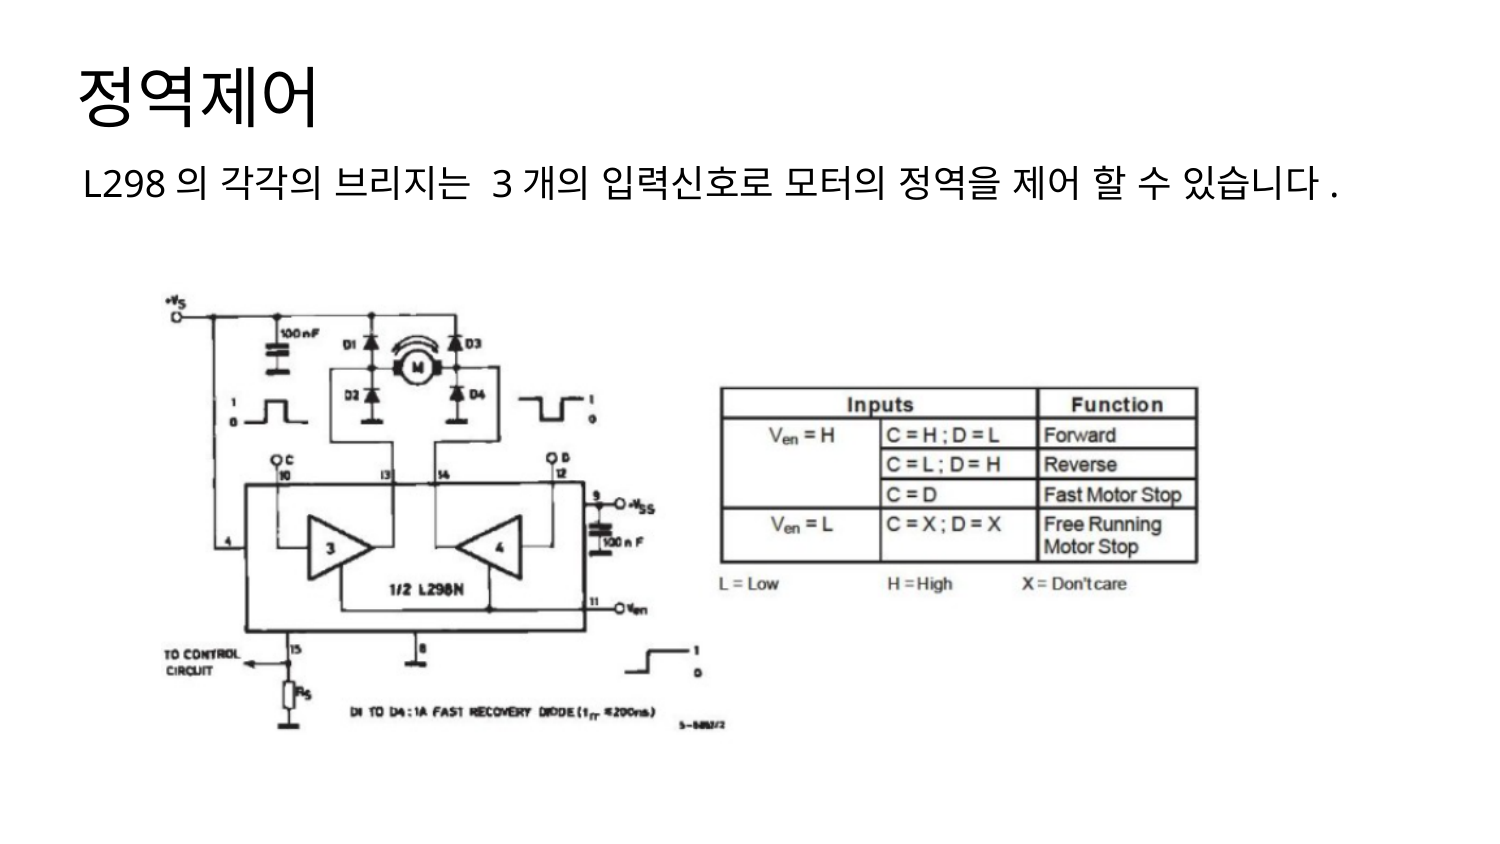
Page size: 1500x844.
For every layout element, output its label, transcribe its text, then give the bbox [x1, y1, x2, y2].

picture [147, 280, 1246, 759]
text_box L298의 각각의 브리지는 3개의 입력신호로 모터의 정역을 제어 할 수 있습니다. [67, 153, 1387, 213]
text_box 정역제어 [61, 48, 1152, 143]
